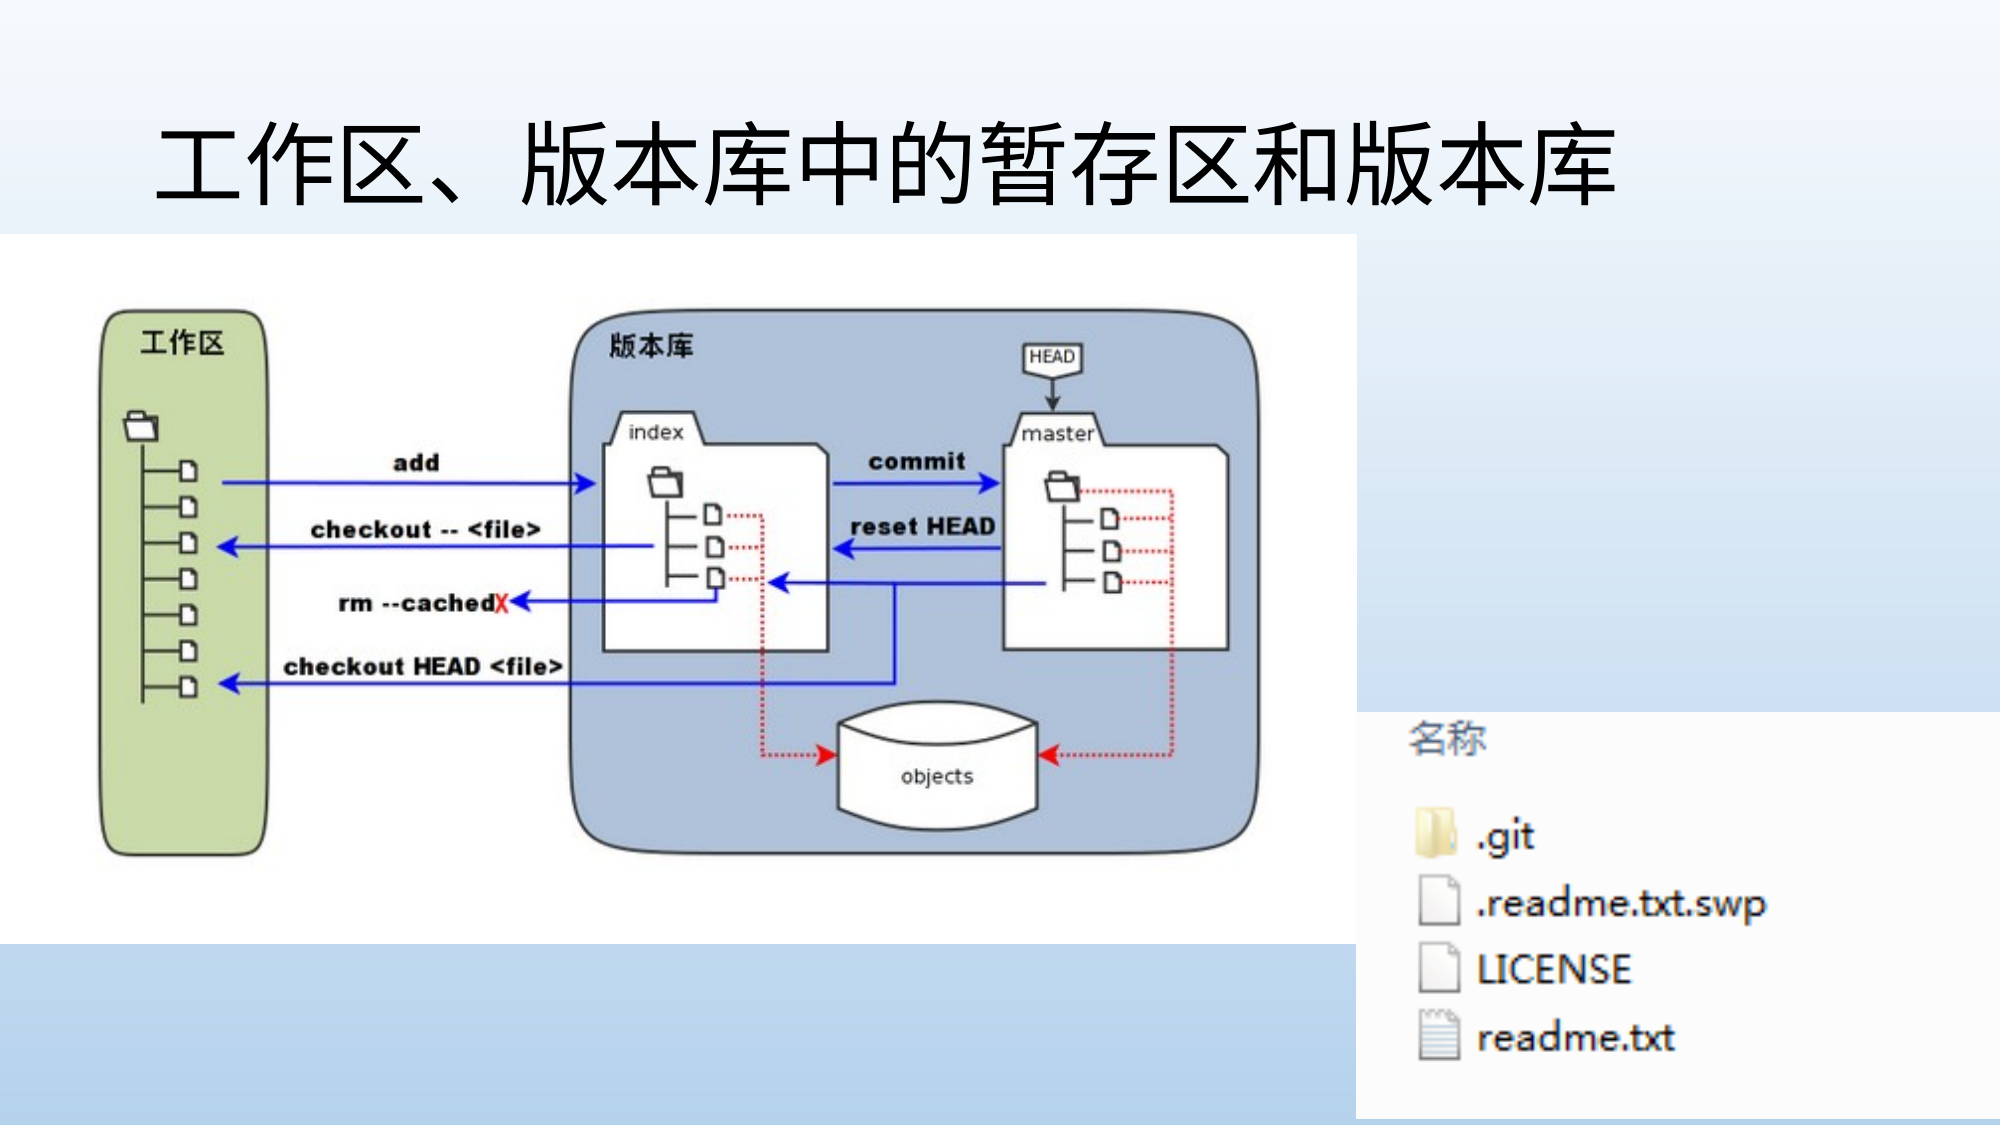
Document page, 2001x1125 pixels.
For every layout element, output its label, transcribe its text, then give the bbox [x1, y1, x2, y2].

title 工作区、版本库中的暂存区和版本库 [137, 59, 1863, 278]
picture [1355, 712, 2000, 1119]
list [0, 234, 1357, 944]
